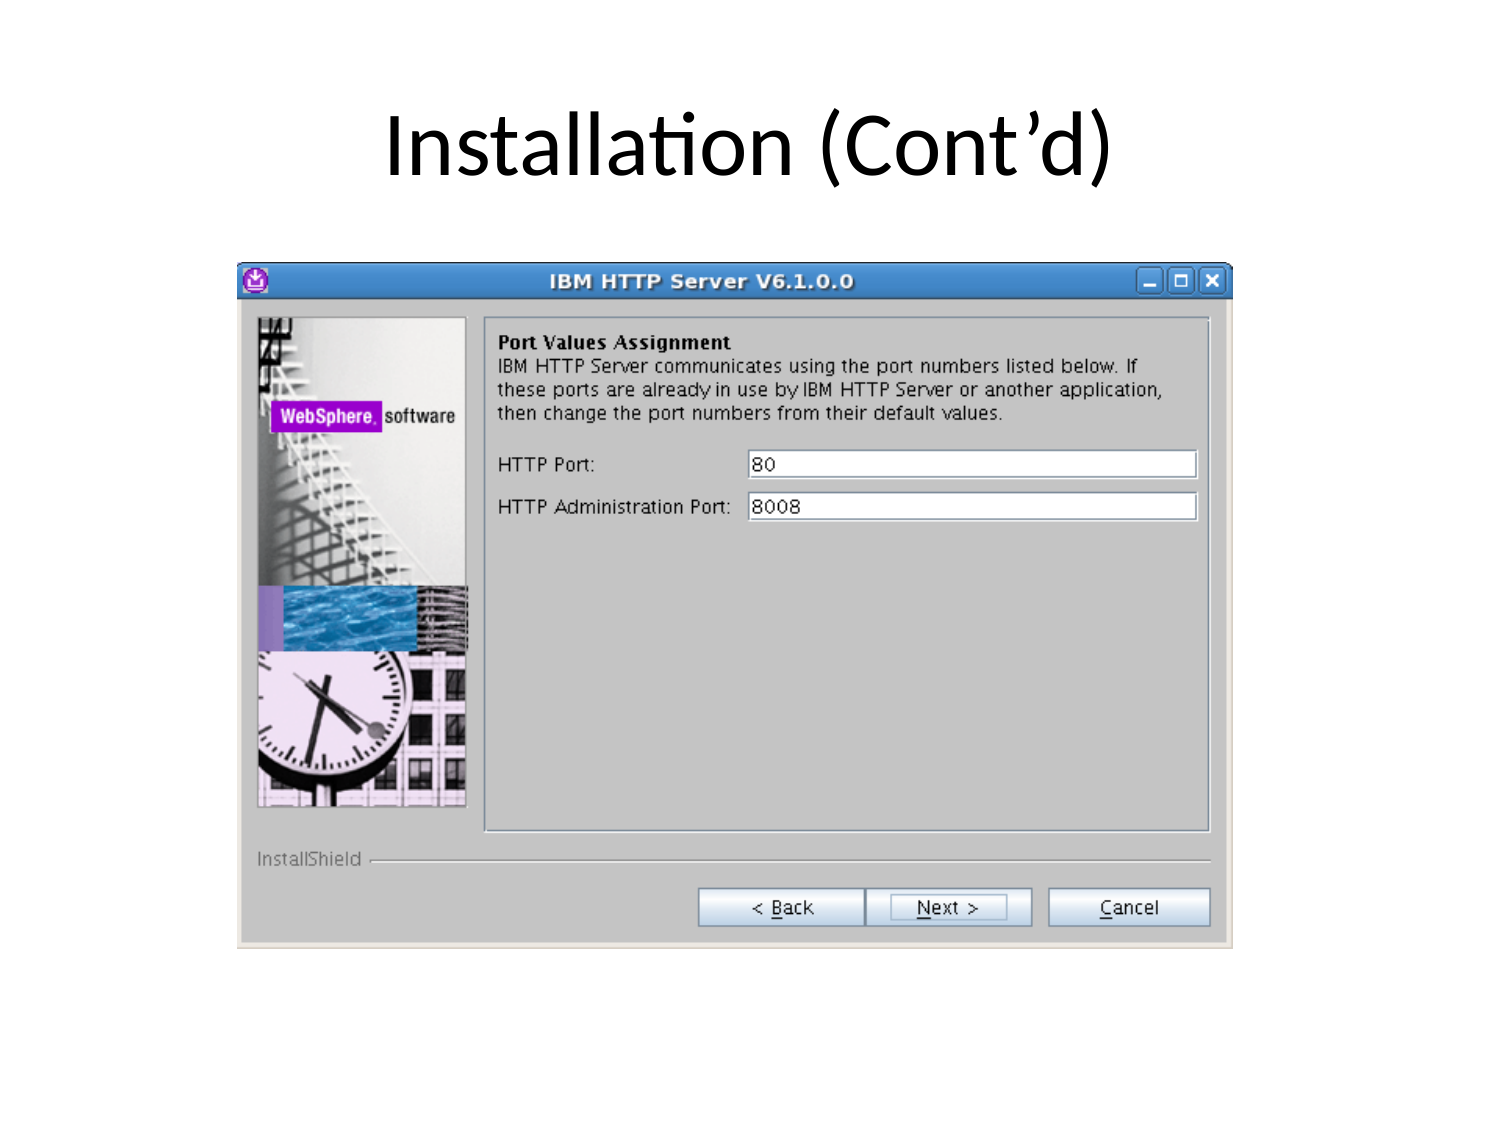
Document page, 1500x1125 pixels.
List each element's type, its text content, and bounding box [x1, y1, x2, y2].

picture [237, 262, 1233, 949]
title Installation (Cont’d) [75, 45, 1425, 233]
